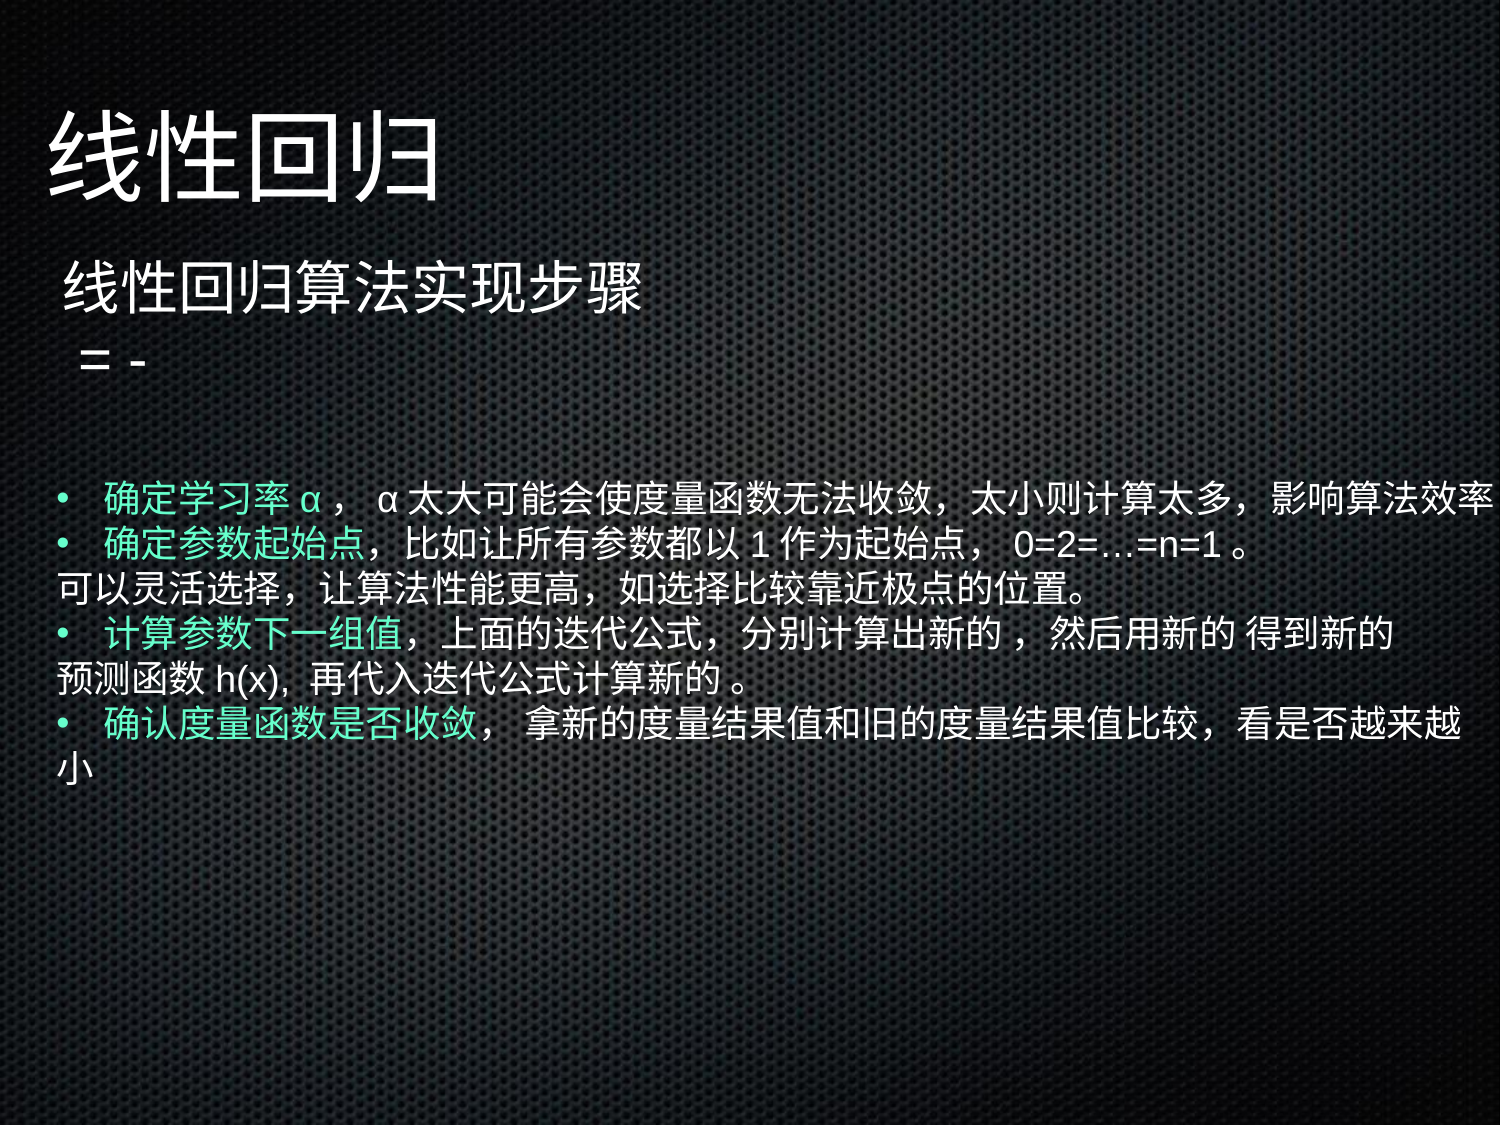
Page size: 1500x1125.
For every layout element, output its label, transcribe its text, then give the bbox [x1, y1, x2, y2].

text_box 线性回归 [29, 86, 1164, 222]
picture [0, 0, 1500, 1125]
